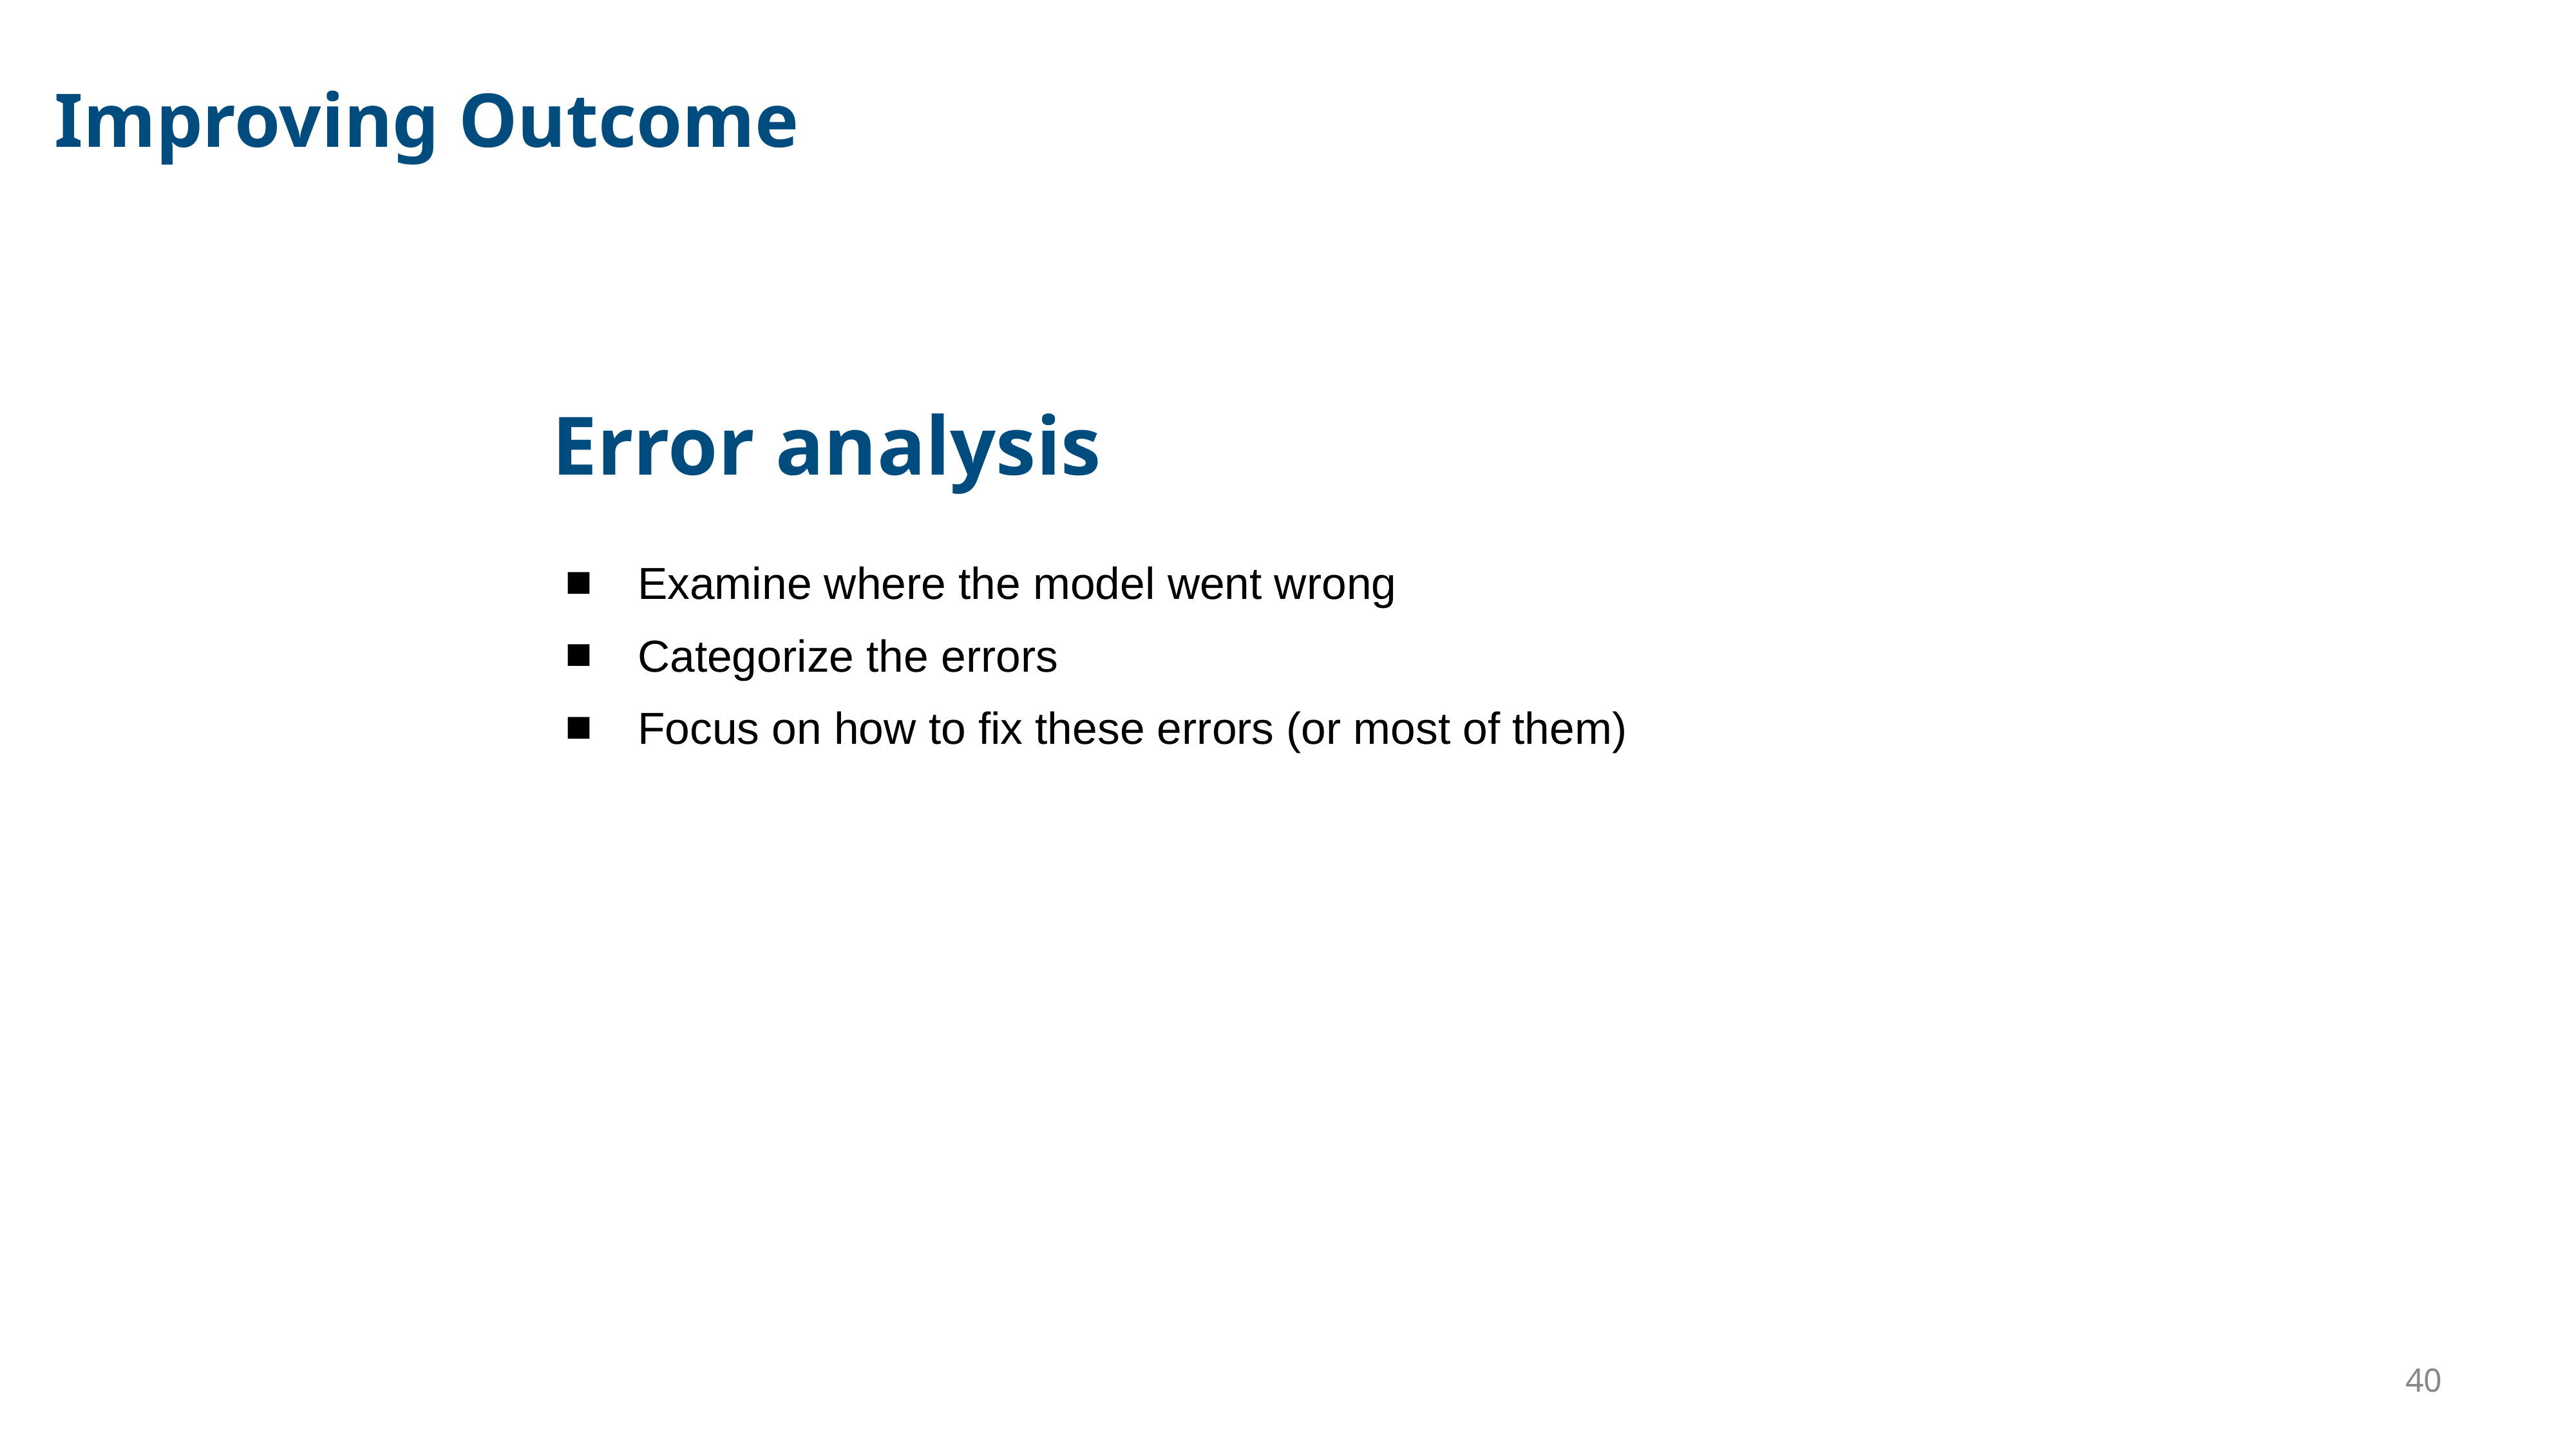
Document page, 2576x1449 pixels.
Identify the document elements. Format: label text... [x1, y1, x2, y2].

slide_number ‹#› [2372, 956, 2447, 1449]
list Examine where the model went wrong Categorize the errors Focus on how to fix these errors (or most of them) [555, 545, 2338, 1449]
text_box Improving Outcome [44, 63, 1043, 173]
title Error analysis [542, 339, 2325, 546]
